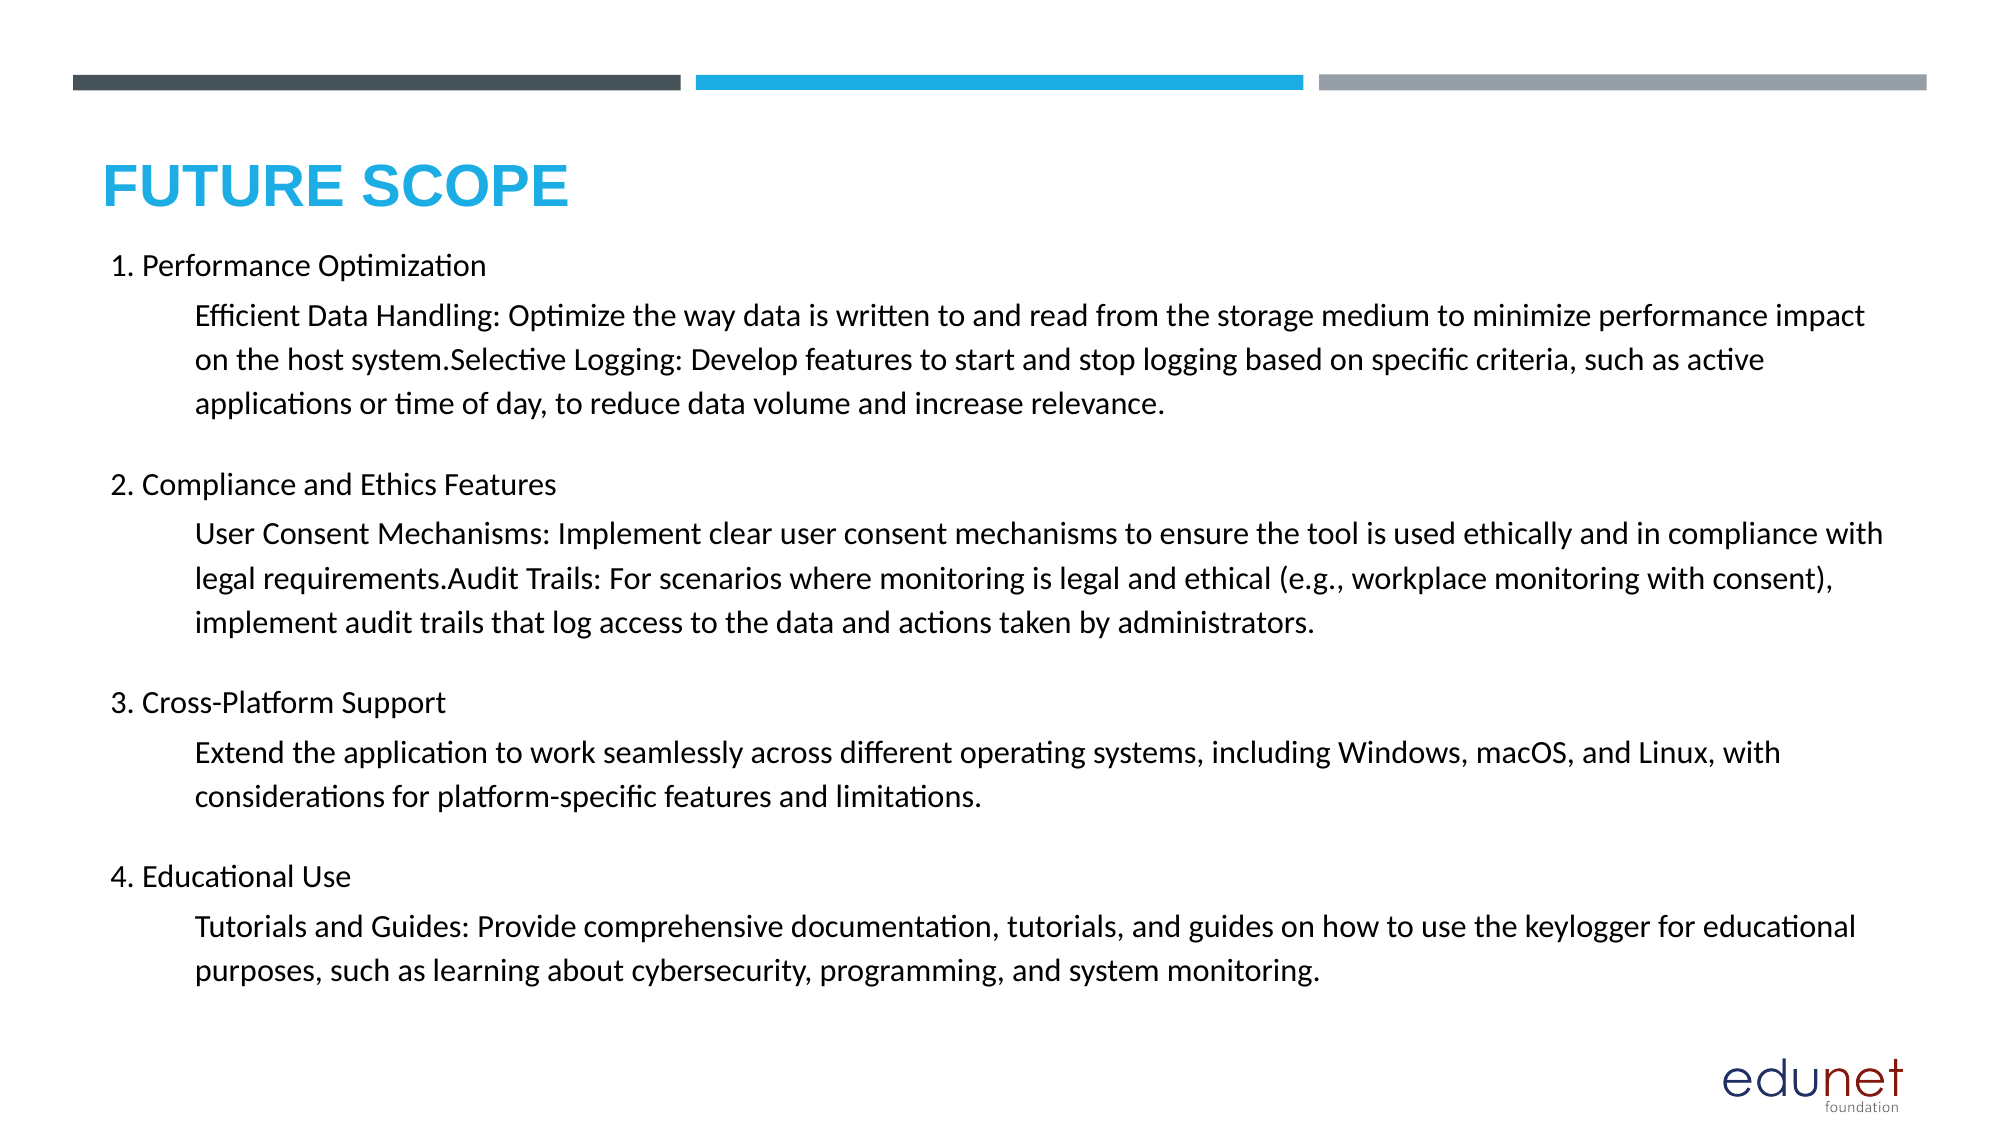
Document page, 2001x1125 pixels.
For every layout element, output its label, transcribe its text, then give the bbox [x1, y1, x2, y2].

text_box FUTURE SCOPE [87, 138, 1898, 226]
list 1. Performance Optimization Efficient Data Handling: Optimize the way data is written to and read from the storage medium to minimize performance impact on the host system.Selective Logging: Develop features to start and stop logging based on specific criteria, such as active applications or time of day, to reduce data volume and increase relevance. 2. Compliance and Ethics Features User Consent Mechanisms: Implement clear user consent mechanisms to ensure the tool is used ethically and in compliance with legal requirements.Audit Trails: For scenarios where monitoring is legal and ethical (e.g., workplace monitoring with consent), implement audit trails that log access to the data and actions taken by administrators. 3. Cross-Platform Support Extend the application to work seamlessly across different operating systems, including Windows, macOS, and Linux, with considerations for platform-specific features and limitations. 4. Educational Use Tutorials and Guides: Provide comprehensive documentation, tutorials, and guides on how to use the keylogger for educational purposes, such as learning about cybersecurity, programming, and system monitoring. [95, 213, 1905, 999]
picture [1719, 1056, 1905, 1116]
